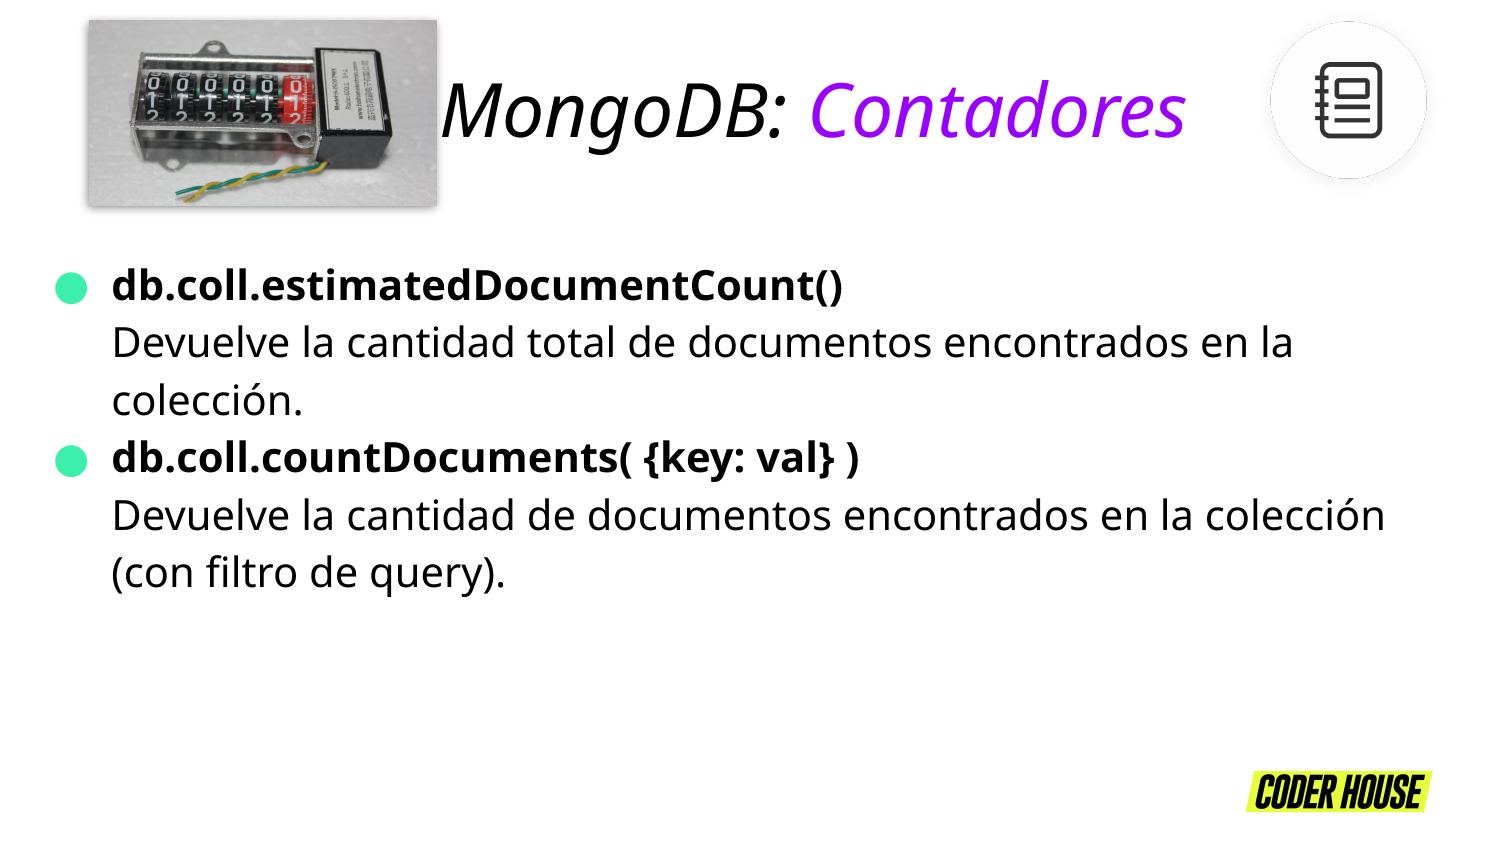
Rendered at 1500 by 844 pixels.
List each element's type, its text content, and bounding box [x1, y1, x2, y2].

text_box MongoDB: Contadores [442, 47, 1226, 153]
text_box db.coll.estimatedDocumentCount() Devuelve la cantidad total de documentos encontrados en la colección. db.coll.countDocuments( {key: val} ) Devuelve la cantidad de documentos encontrados en la colección (con filtro de query). [21, 236, 1435, 832]
picture [89, 20, 438, 206]
picture [1251, 2, 1447, 198]
picture [1241, 764, 1437, 819]
